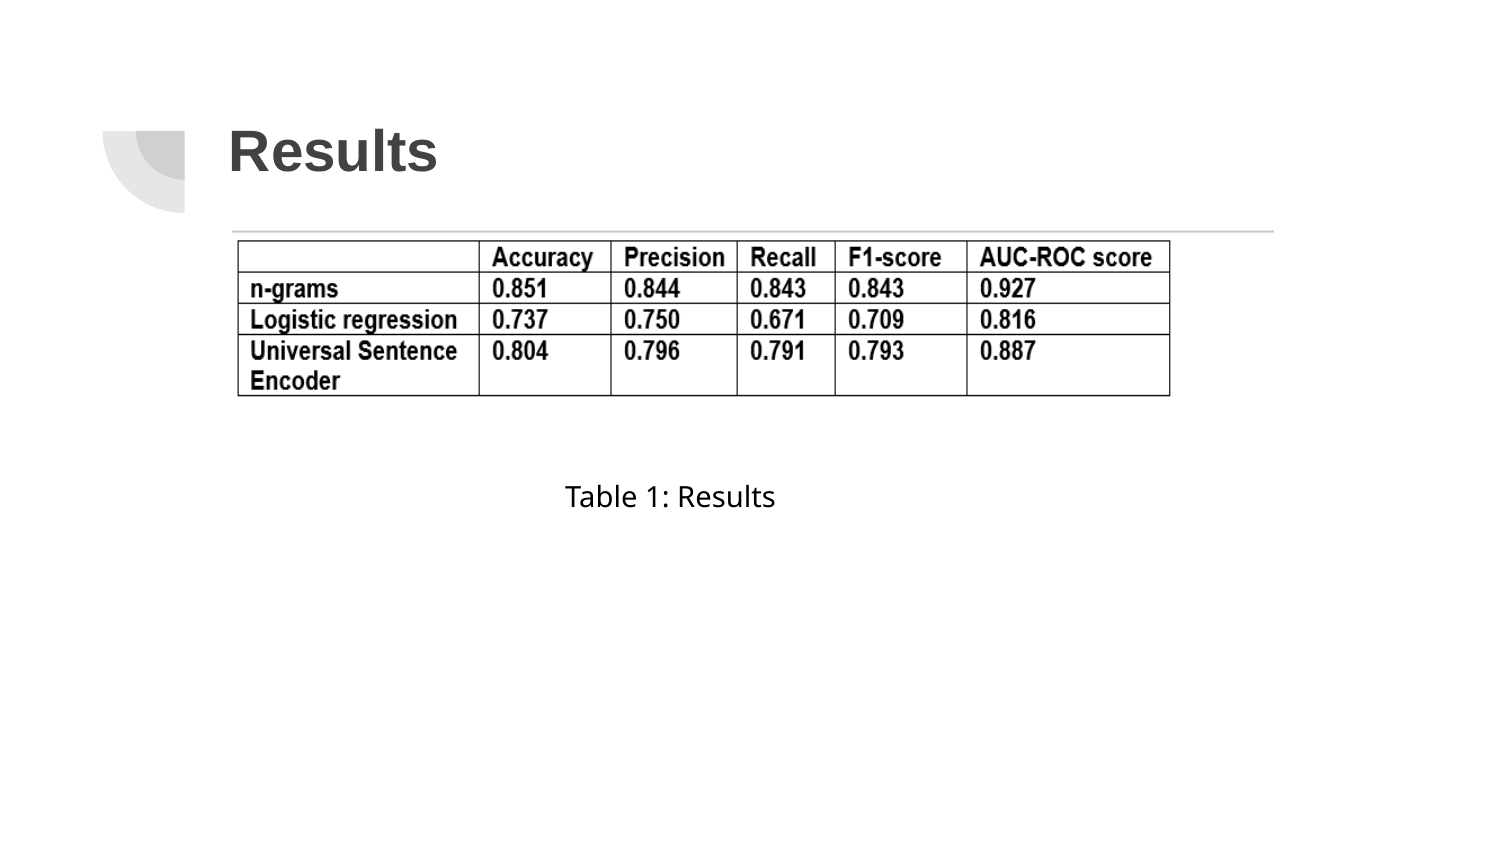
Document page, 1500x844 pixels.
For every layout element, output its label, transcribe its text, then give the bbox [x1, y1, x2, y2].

title Results [213, 98, 1368, 263]
text_box Table 1: Results [347, 471, 1100, 529]
picture [231, 230, 1274, 464]
